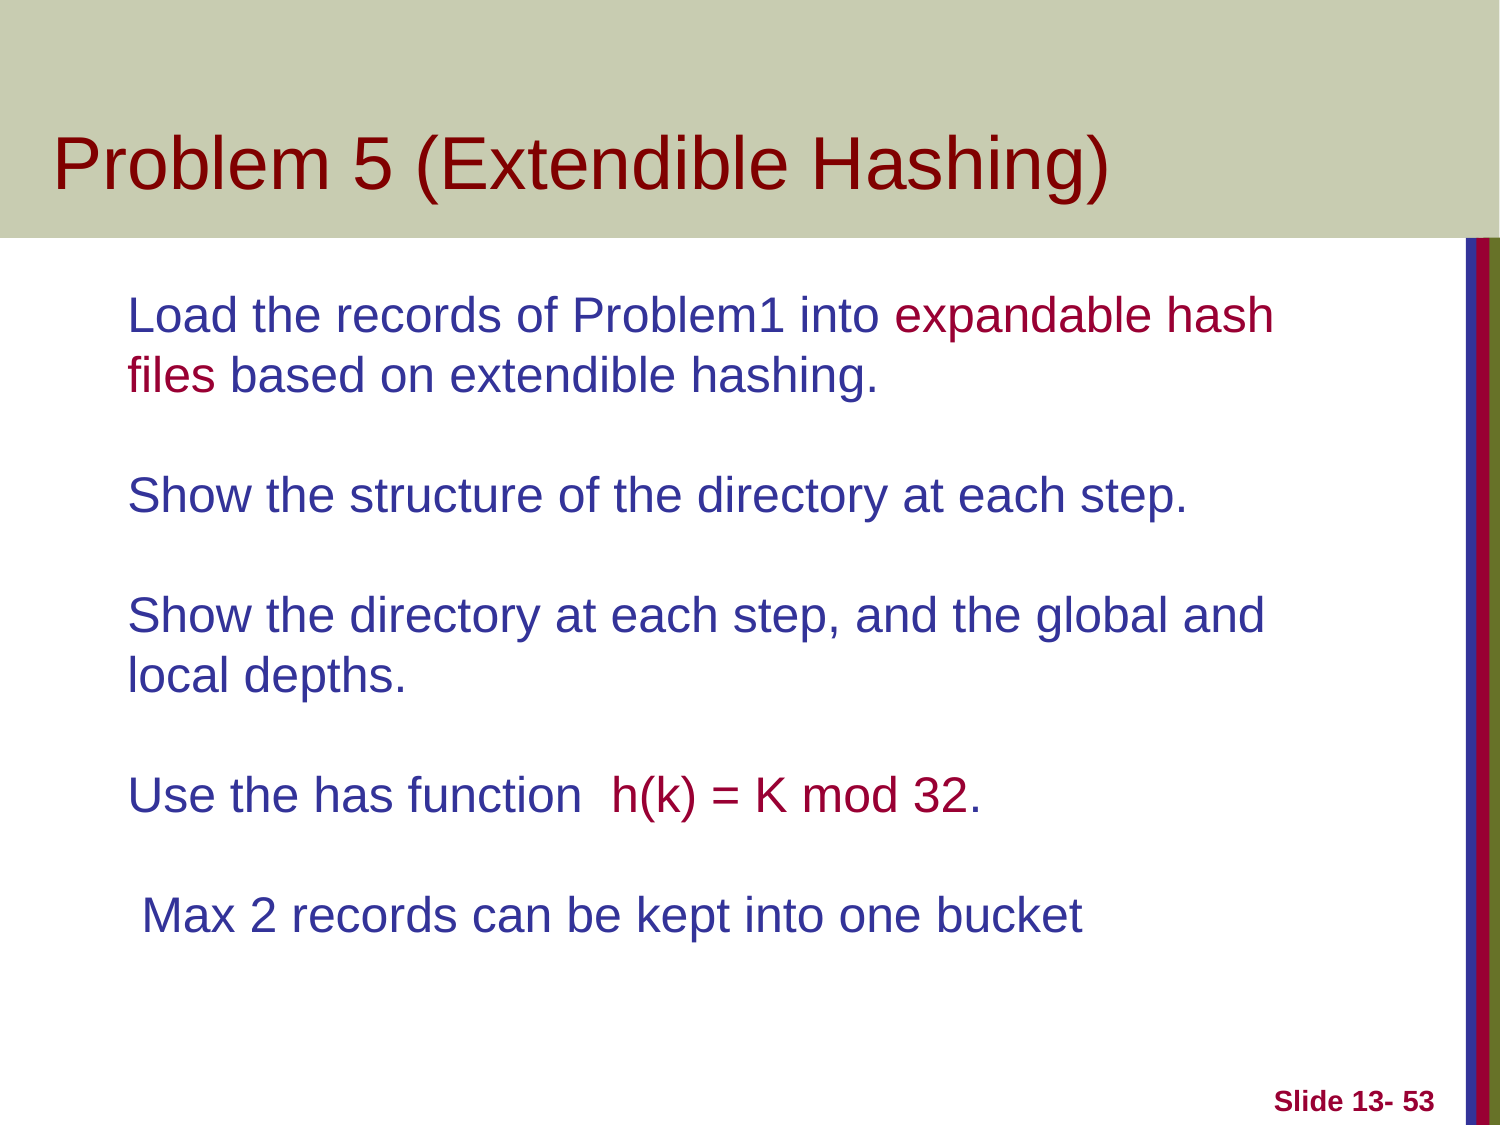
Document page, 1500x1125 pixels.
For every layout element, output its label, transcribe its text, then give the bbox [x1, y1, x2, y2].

text_box Load the records of Problem1 into expandable hash files based on extendible hashing. Show the structure of the directory at each step. Show the directory at each step, and the global and local depths. Use the has function h(k) = K mod 32. Max 2 records can be kept into one bucket [112, 274, 1388, 1070]
title Problem 5 (Extendible Hashing) [37, 49, 1317, 213]
slide_number Slide 13- 53 [1137, 1049, 1451, 1125]
